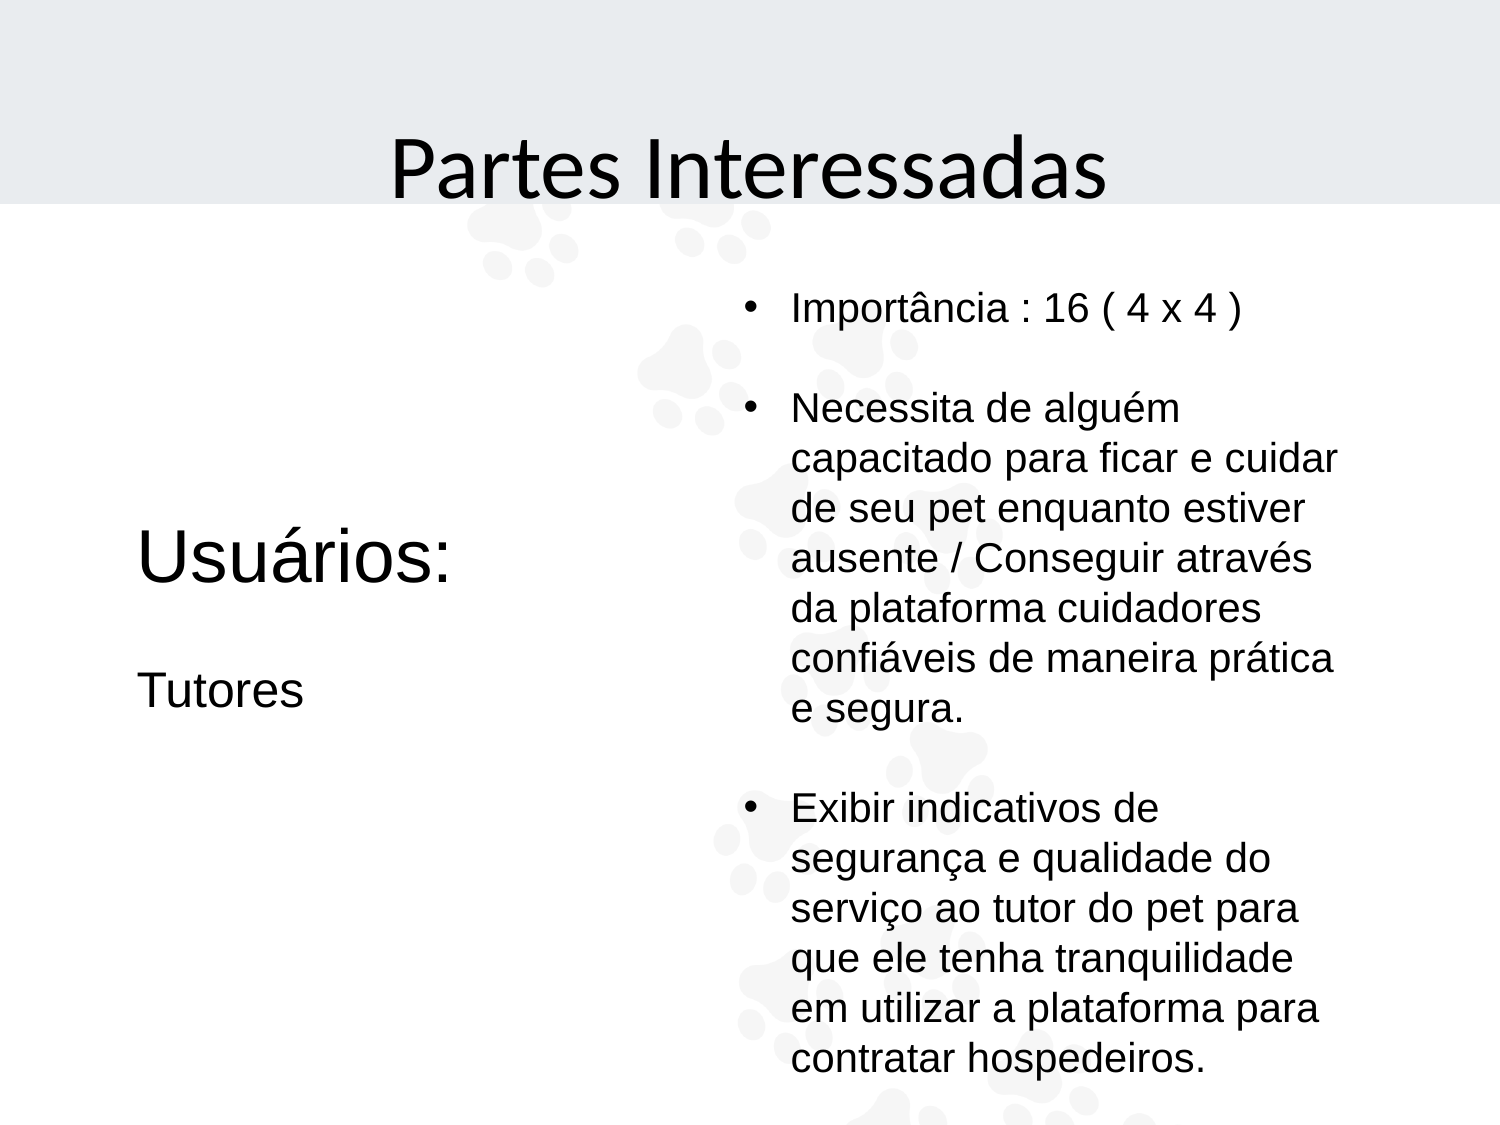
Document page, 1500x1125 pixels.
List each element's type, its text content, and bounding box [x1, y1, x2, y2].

picture [0, 0, 1500, 204]
text_box Usuários: Tutores [121, 499, 638, 785]
title Partes Interessadas [103, 59, 1397, 278]
text_box Importância : 16 ( 4 x 4 ) Necessita de alguém capacitado para ficar e cuidar de seu pet enquanto estiver ausente / Conseguir através da plataforma cuidadores confiáveis de maneira prática e segura. Exibir indicativos de segurança e qualidade do serviço ao tutor do pet para que ele tenha tranquilidade em utilizar a plataforma para contratar hospedeiros. [728, 273, 1379, 1089]
